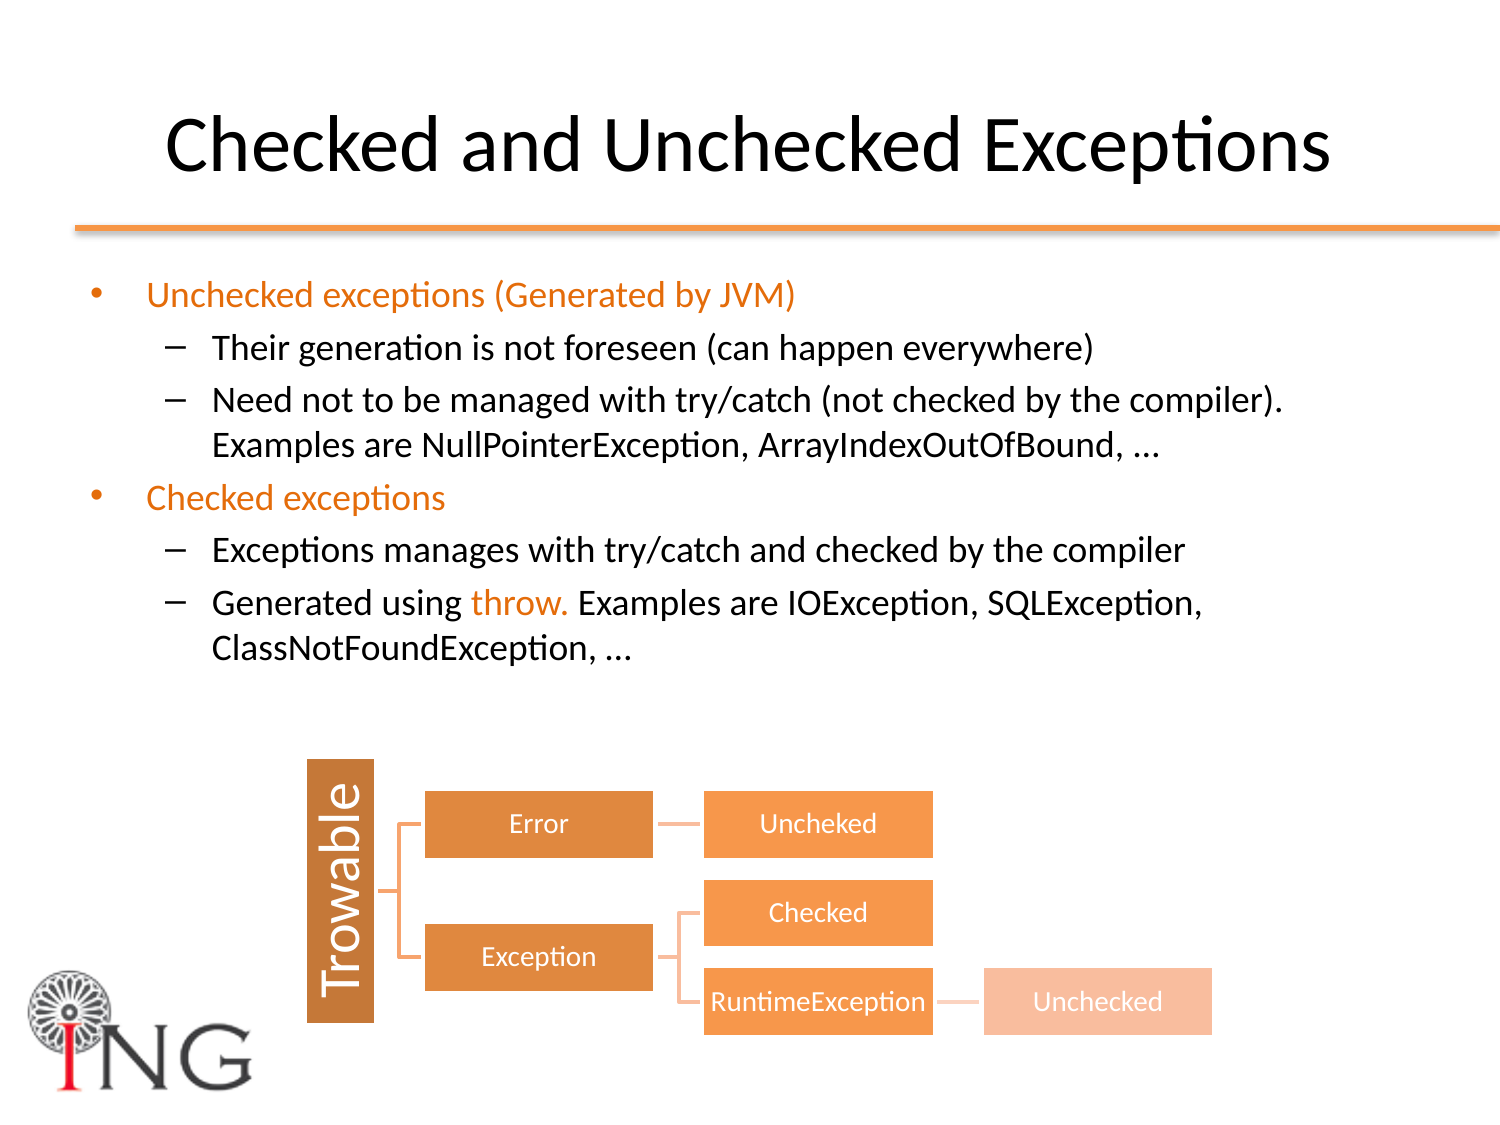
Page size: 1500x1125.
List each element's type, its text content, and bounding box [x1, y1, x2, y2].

list Unchecked exceptions (Generated by JVM) Their generation is not foreseen (can happen everywhere) Need not to be managed with try/catch (not checked by the compiler). Examples are NullPointerException, ArrayIndexOutOfBound, … Checked exceptions Exceptions manages with try/catch and checked by the compiler Generated using throw. Examples are IOException, SQLException, ClassNotFoundException, … [75, 262, 1425, 1005]
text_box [304, 666, 1215, 1125]
picture [3, 948, 281, 1124]
title Checked and Unchecked Exceptions [75, 45, 1425, 233]
